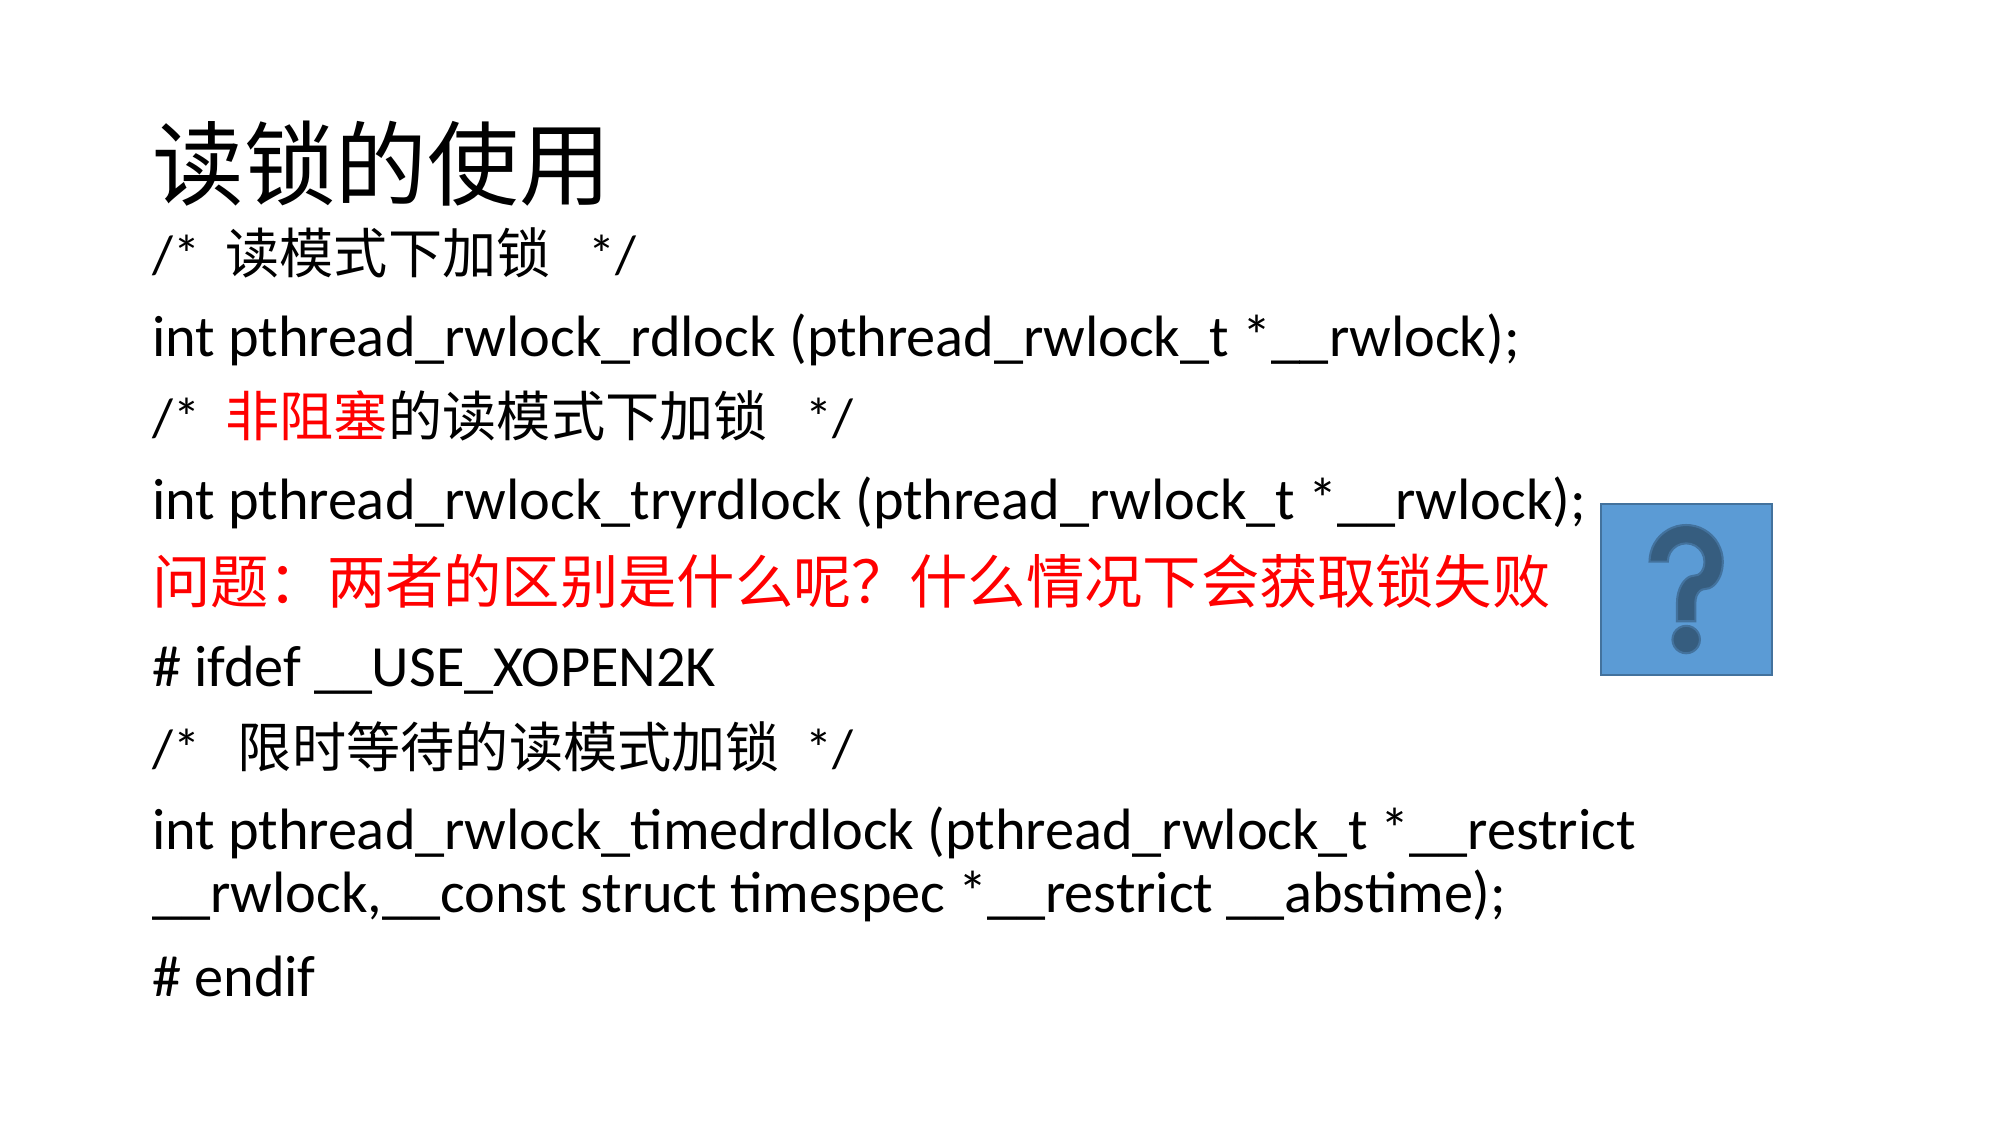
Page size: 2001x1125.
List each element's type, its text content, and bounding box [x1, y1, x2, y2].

list /* 读模式下加锁 */ int pthread_rwlock_rdlock (pthread_rwlock_t *__rwlock); /* 非阻塞的读模式下加锁 */ int pthread_rwlock_tryrdlock (pthread_rwlock_t *__rwlock); 问题：两者的区别是什么呢？什么情况下会获取锁失败 # ifdef __USE_XOPEN2K /* 限时等待的读模式加锁 */ int pthread_rwlock_timedrdlock (pthread_rwlock_t *__restrict __rwlock,__const struct timespec *__restrict __abstime); # endif [137, 219, 1863, 1024]
text_box [1600, 503, 1773, 676]
title 读锁的使用 [137, 59, 1863, 219]
